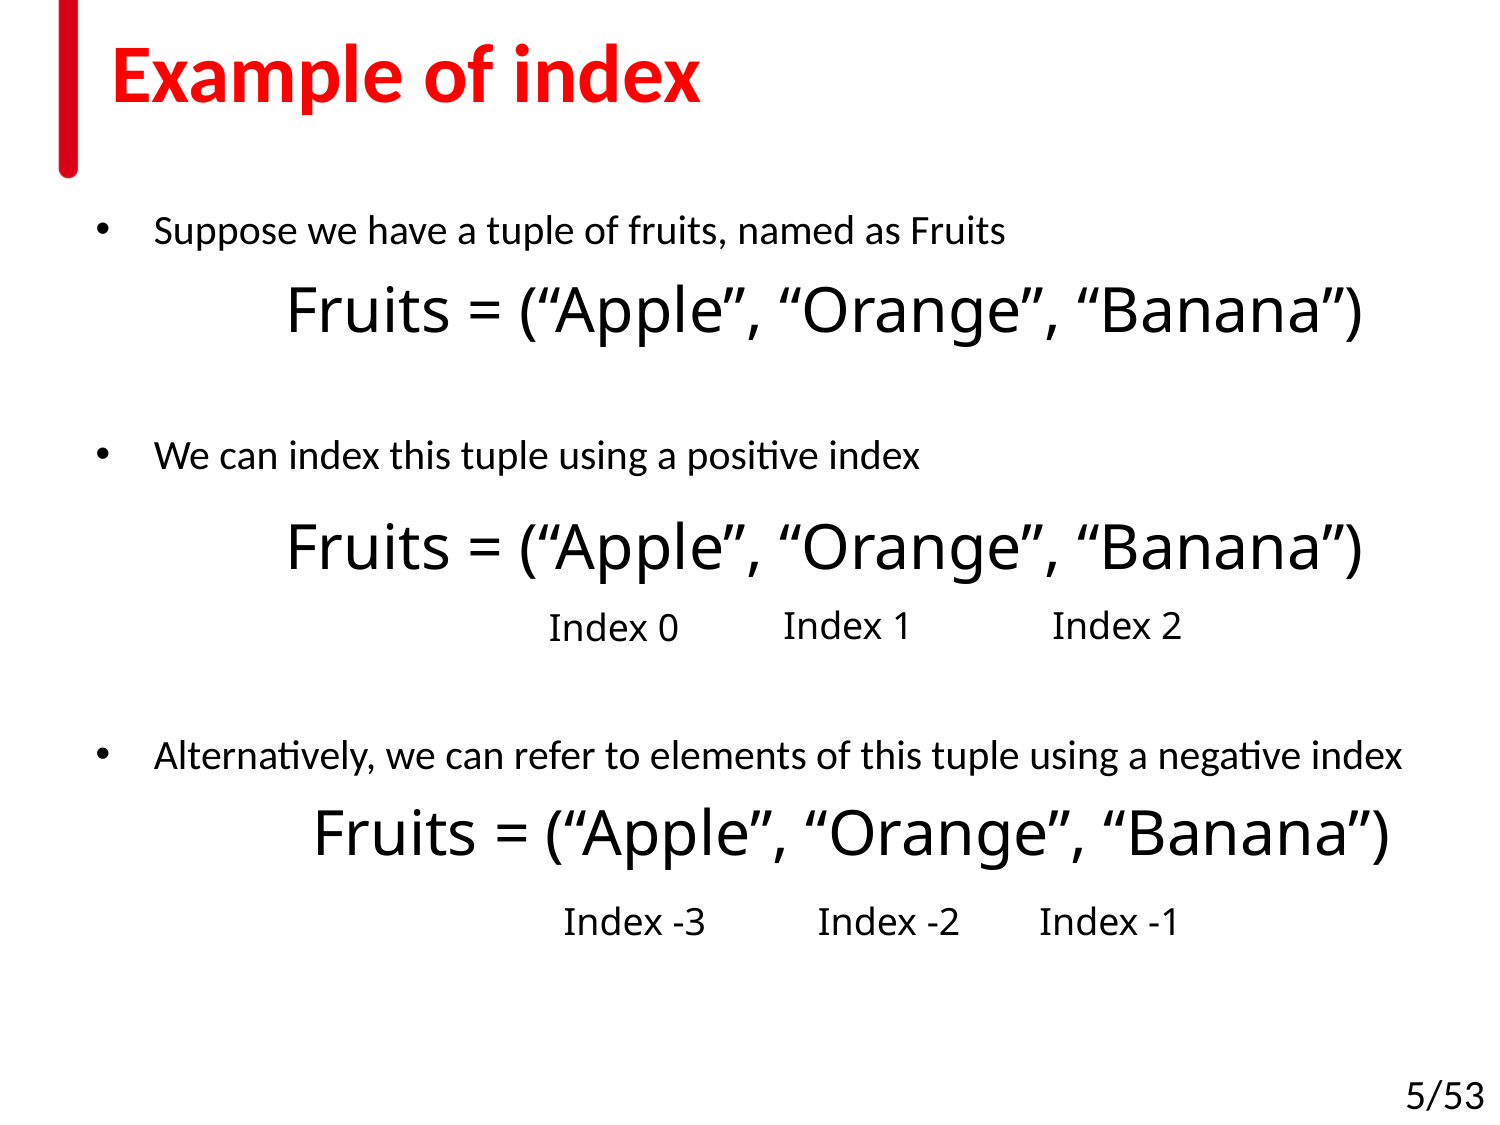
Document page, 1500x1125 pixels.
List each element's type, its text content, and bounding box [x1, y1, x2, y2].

text_box Fruits = (“Apple”, “Orange”, “Banana”) [297, 781, 1371, 876]
text_box Fruits = (“Apple”, “Orange”, “Banana”) [270, 495, 1344, 590]
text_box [548, 891, 1189, 951]
title Example of index [96, 0, 1425, 138]
text_box Fruits = (“Apple”, “Orange”, “Banana”) [270, 258, 1344, 353]
text_box Suppose we have a tuple of fruits, named as Fruits We can index this tuple using a positive index Alternatively, we can refer to elements of this tuple using a negative index [80, 195, 1470, 1025]
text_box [533, 596, 1212, 657]
picture [57, 0, 81, 200]
